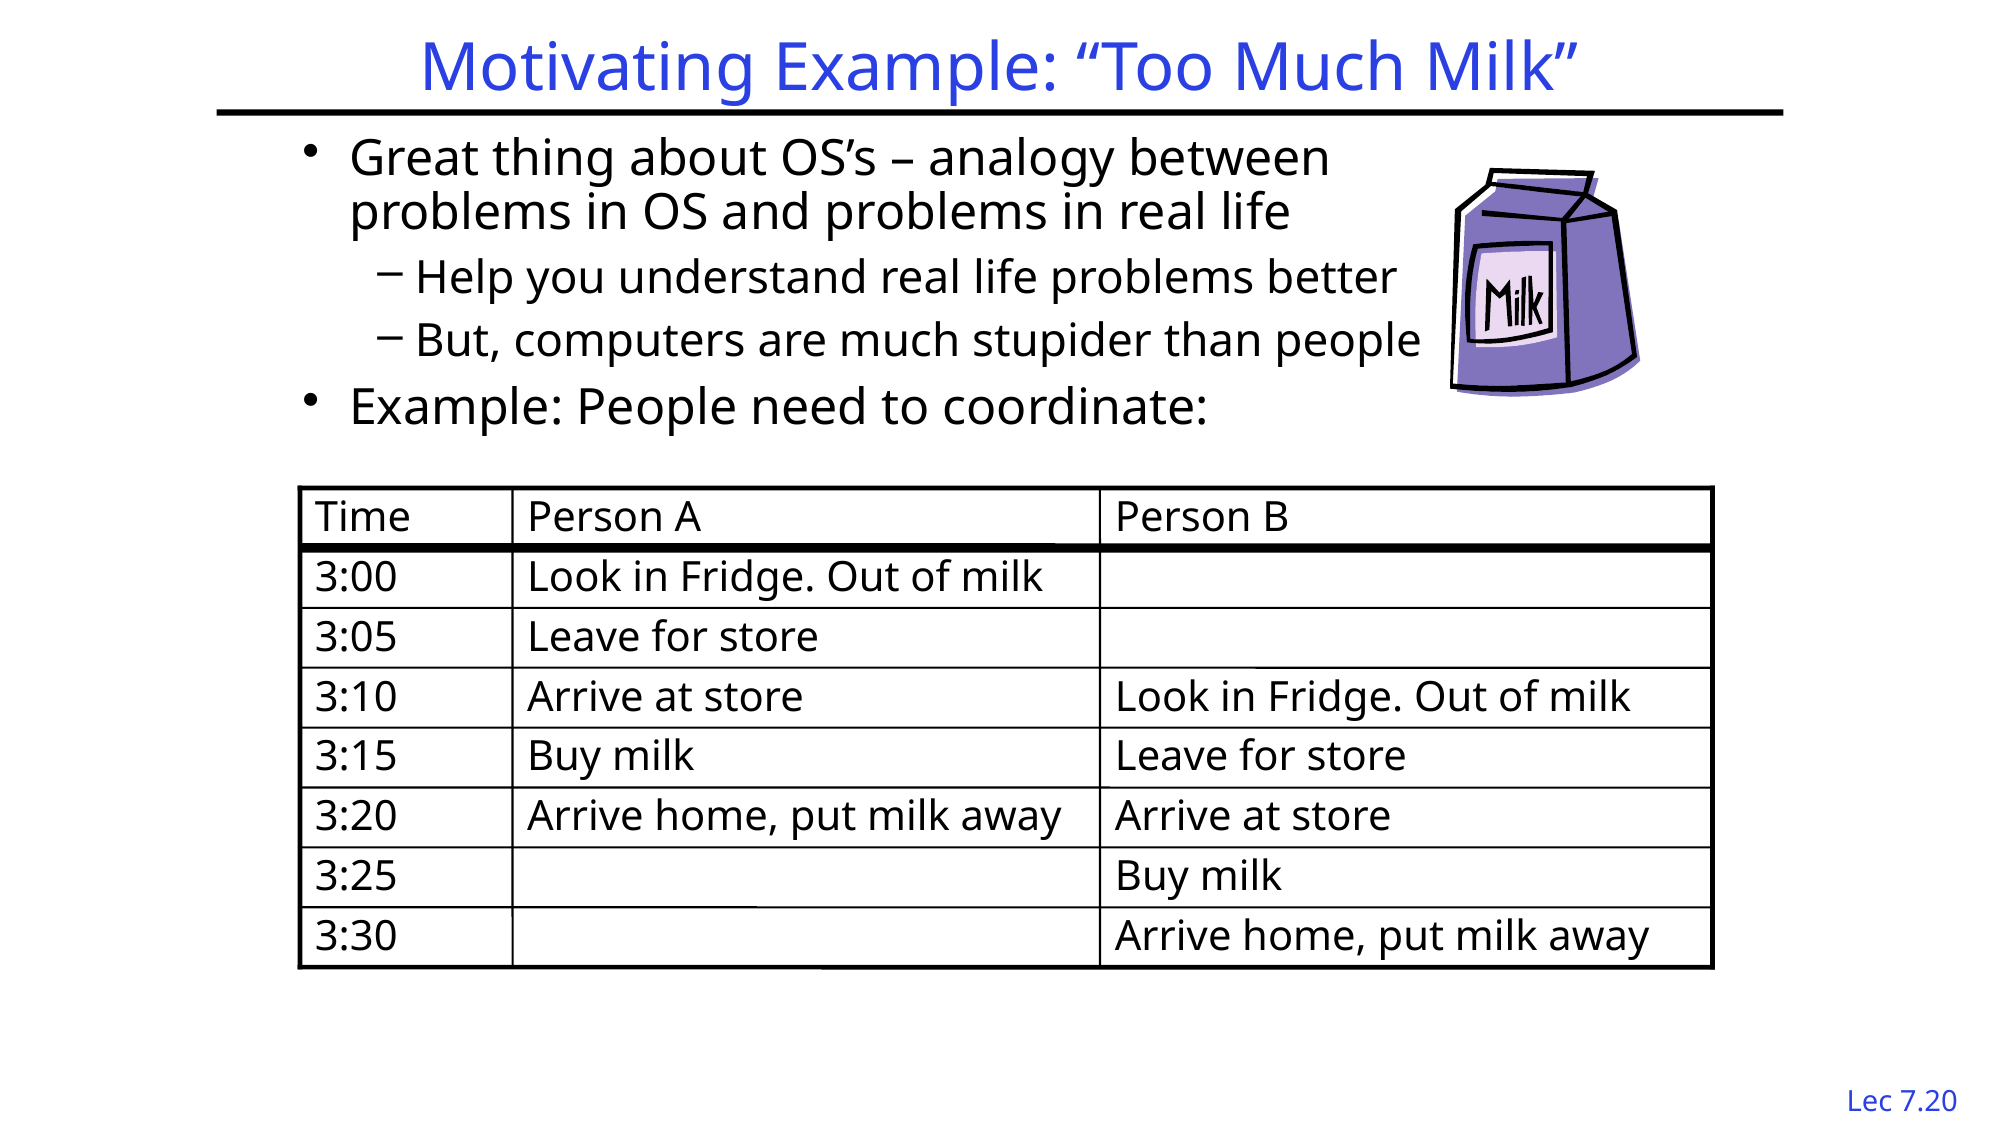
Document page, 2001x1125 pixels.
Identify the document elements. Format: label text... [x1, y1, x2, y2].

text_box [299, 487, 1713, 968]
title Motivating Example: “Too Much Milk” [362, 24, 1638, 113]
picture [1449, 164, 1644, 401]
list Great thing about OS’s – analogy between problems in OS and problems in real life Help you understand real life problems better But, computers are much stupider than people Example: People need to coordinate: [287, 125, 1488, 988]
